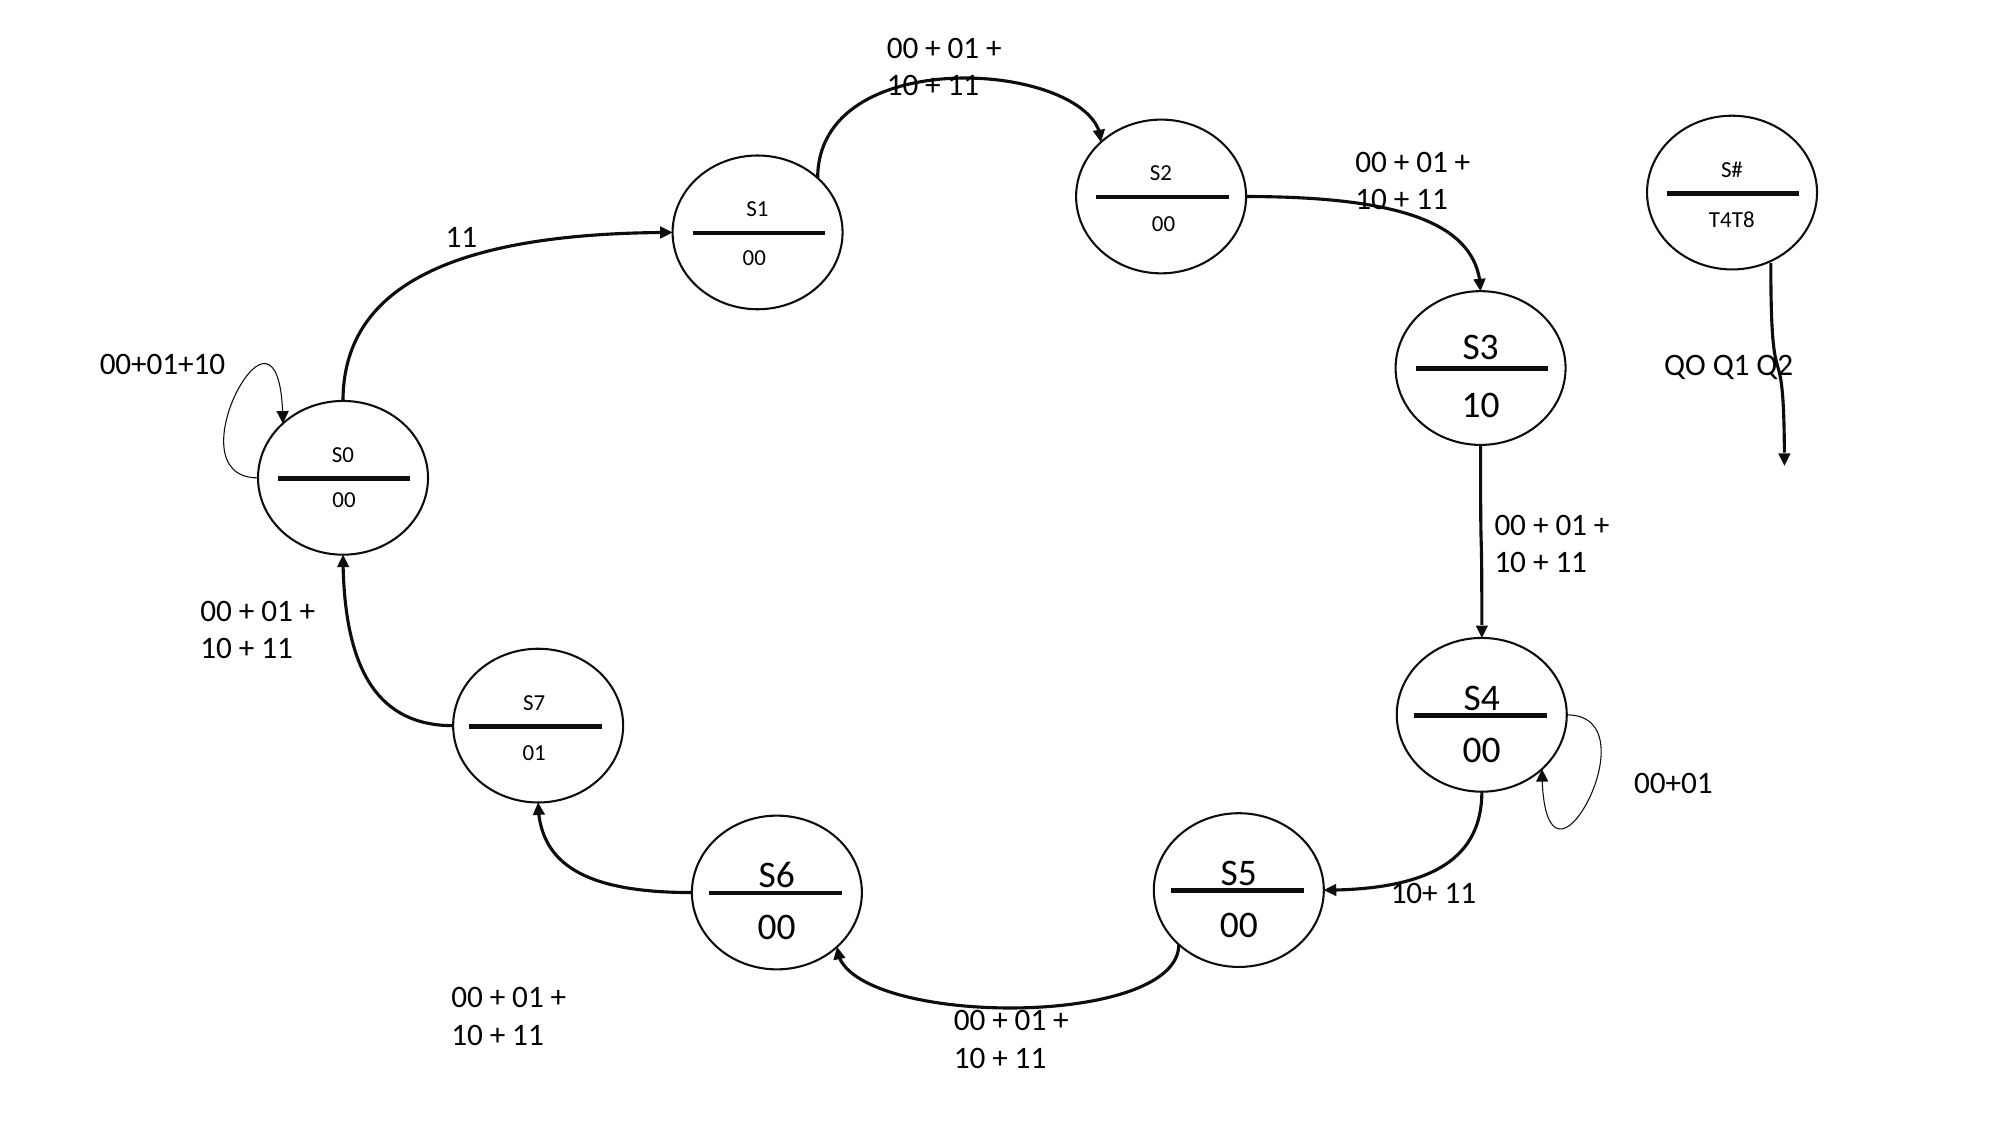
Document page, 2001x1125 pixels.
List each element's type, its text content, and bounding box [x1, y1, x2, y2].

text_box 00 + 01 + 10 + 11 [871, 19, 941, 110]
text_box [672, 155, 843, 310]
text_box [1353, 761, 1452, 920]
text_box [941, 18, 978, 302]
text_box 00+01+10 [85, 336, 340, 389]
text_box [1076, 119, 1247, 274]
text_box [453, 648, 624, 803]
text_box 00 + 01 + 10 + 11 [185, 582, 342, 673]
text_box 00 + 01 + 10 + 11 [1340, 133, 1505, 224]
text_box 10+ 11 [1452, 865, 1527, 918]
text_box 00 + 01 + 10 + 11 [436, 969, 615, 1059]
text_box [1395, 291, 1566, 445]
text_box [1647, 115, 1818, 466]
text_box 00 + 01 + 10 + 11 [978, 19, 1053, 110]
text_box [691, 815, 862, 970]
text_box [1246, 196, 1481, 292]
text_box 00+01 [1619, 755, 1771, 808]
text_box 00 + 01 + 10 + 11 [1010, 992, 1112, 1082]
text_box 00 + 01 + 10 + 11 [1479, 496, 1652, 587]
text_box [342, 554, 454, 726]
text_box 00 + 01 + 10 + 11 [939, 992, 1006, 1082]
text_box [1006, 774, 1010, 1117]
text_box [423, 151, 592, 482]
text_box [538, 802, 692, 893]
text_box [257, 400, 429, 555]
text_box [1396, 637, 1567, 792]
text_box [1153, 813, 1324, 967]
